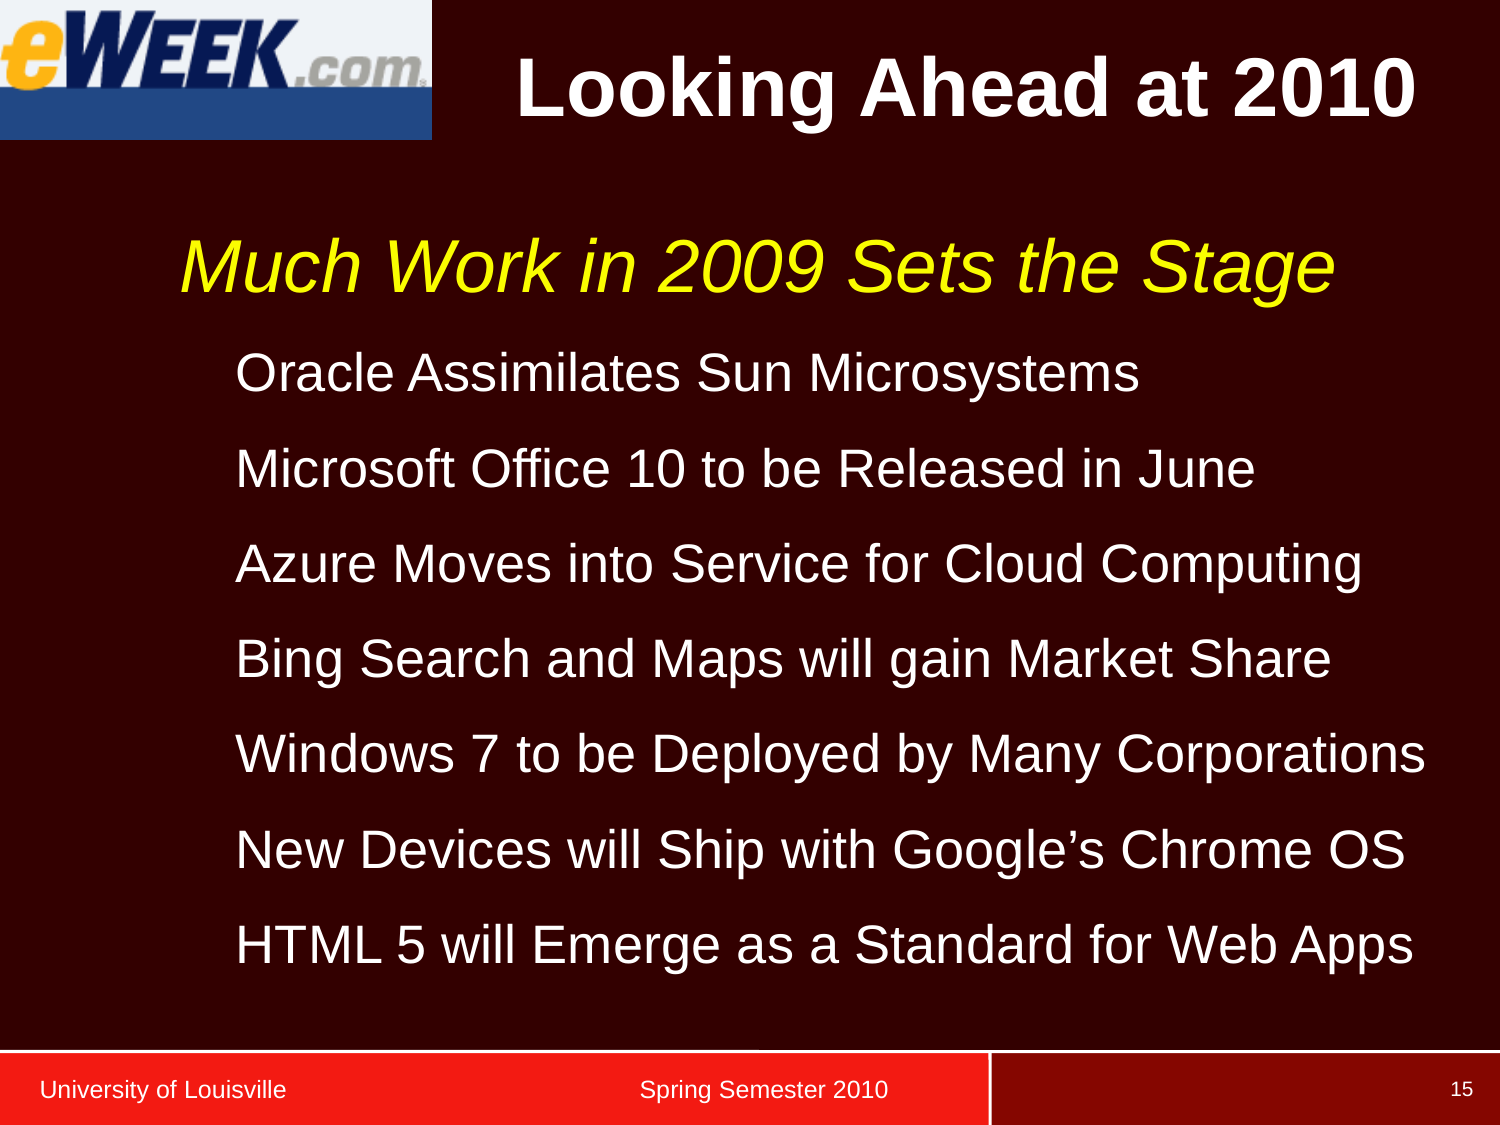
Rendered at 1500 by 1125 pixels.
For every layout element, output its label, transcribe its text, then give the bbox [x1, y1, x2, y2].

footer University of Louisville Spring Semester 2010 [24, 1062, 984, 1114]
picture [0, 0, 432, 141]
list Much Work in 2009 Sets the Stage Oracle Assimilates Sun Microsystems Microsoft Office 10 to be Released in June Azure Moves into Service for Cloud Computing Bing Search and Maps will gain Market Share Windows 7 to be Deployed by Many Corporations New Devices will Ship with Google’s Chrome OS HTML 5 will Emerge as a Standard for Web Apps [164, 204, 1500, 1037]
title Looking Ahead at 2010 [434, 25, 1500, 145]
